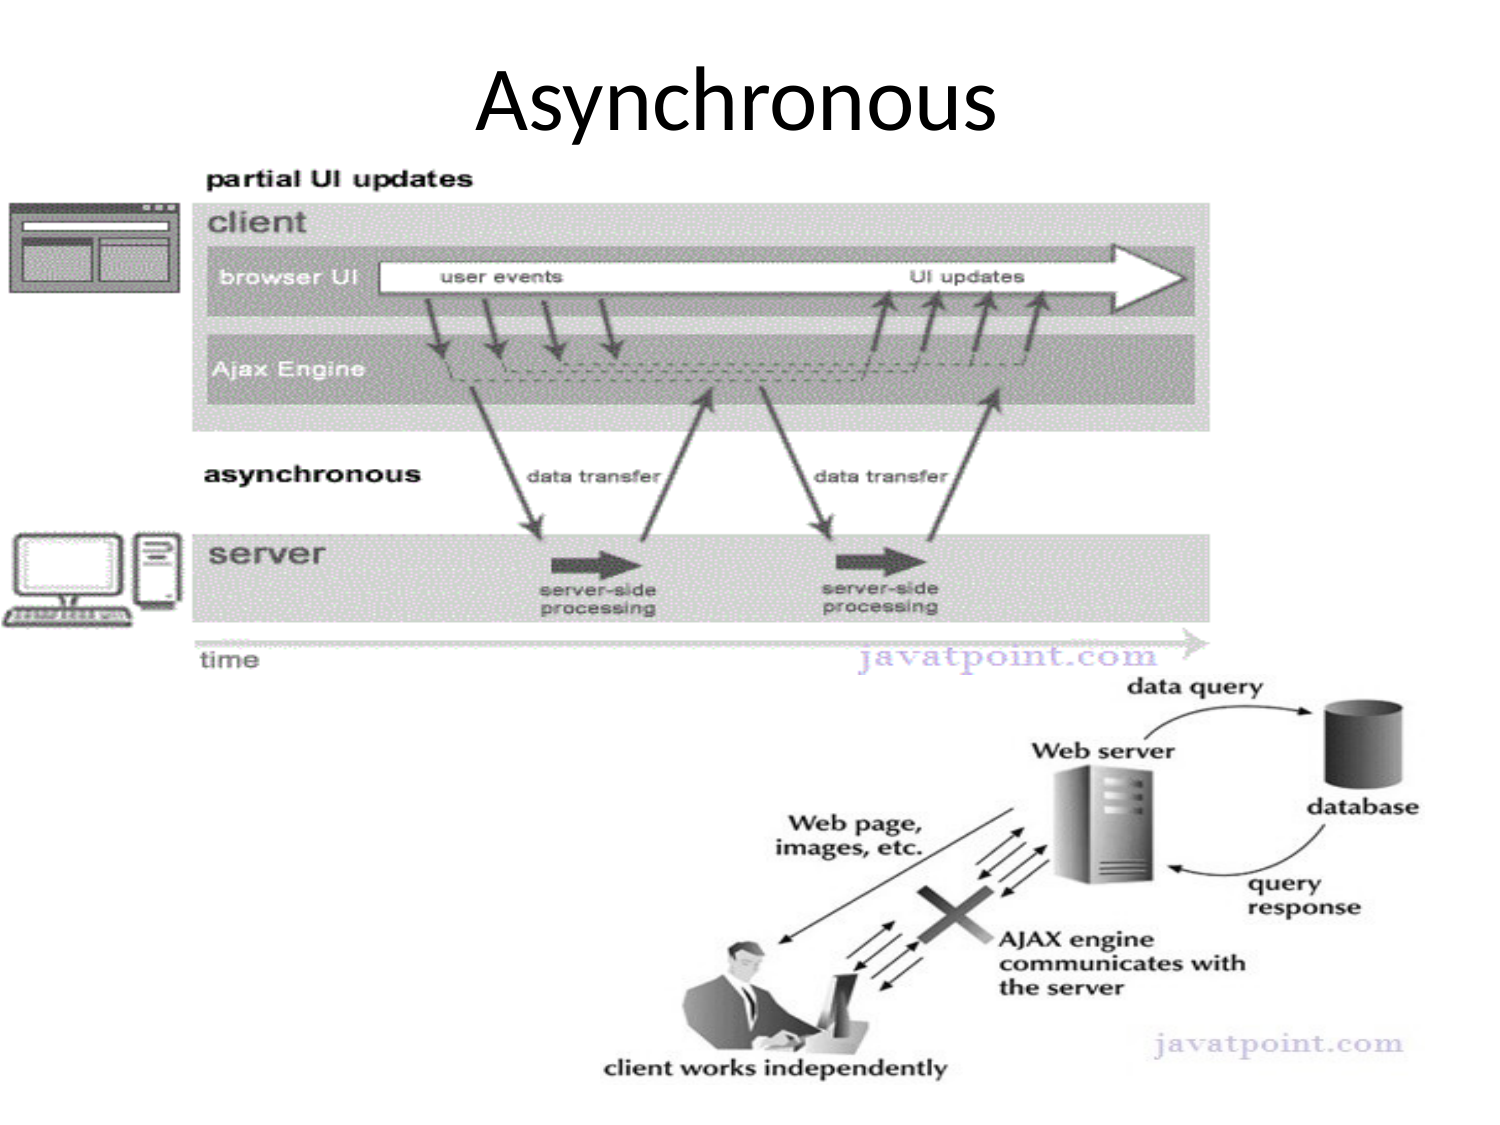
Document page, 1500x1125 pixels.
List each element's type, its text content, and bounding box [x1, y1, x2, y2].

picture [0, 162, 1426, 1085]
title Asynchronous [62, 0, 1413, 188]
